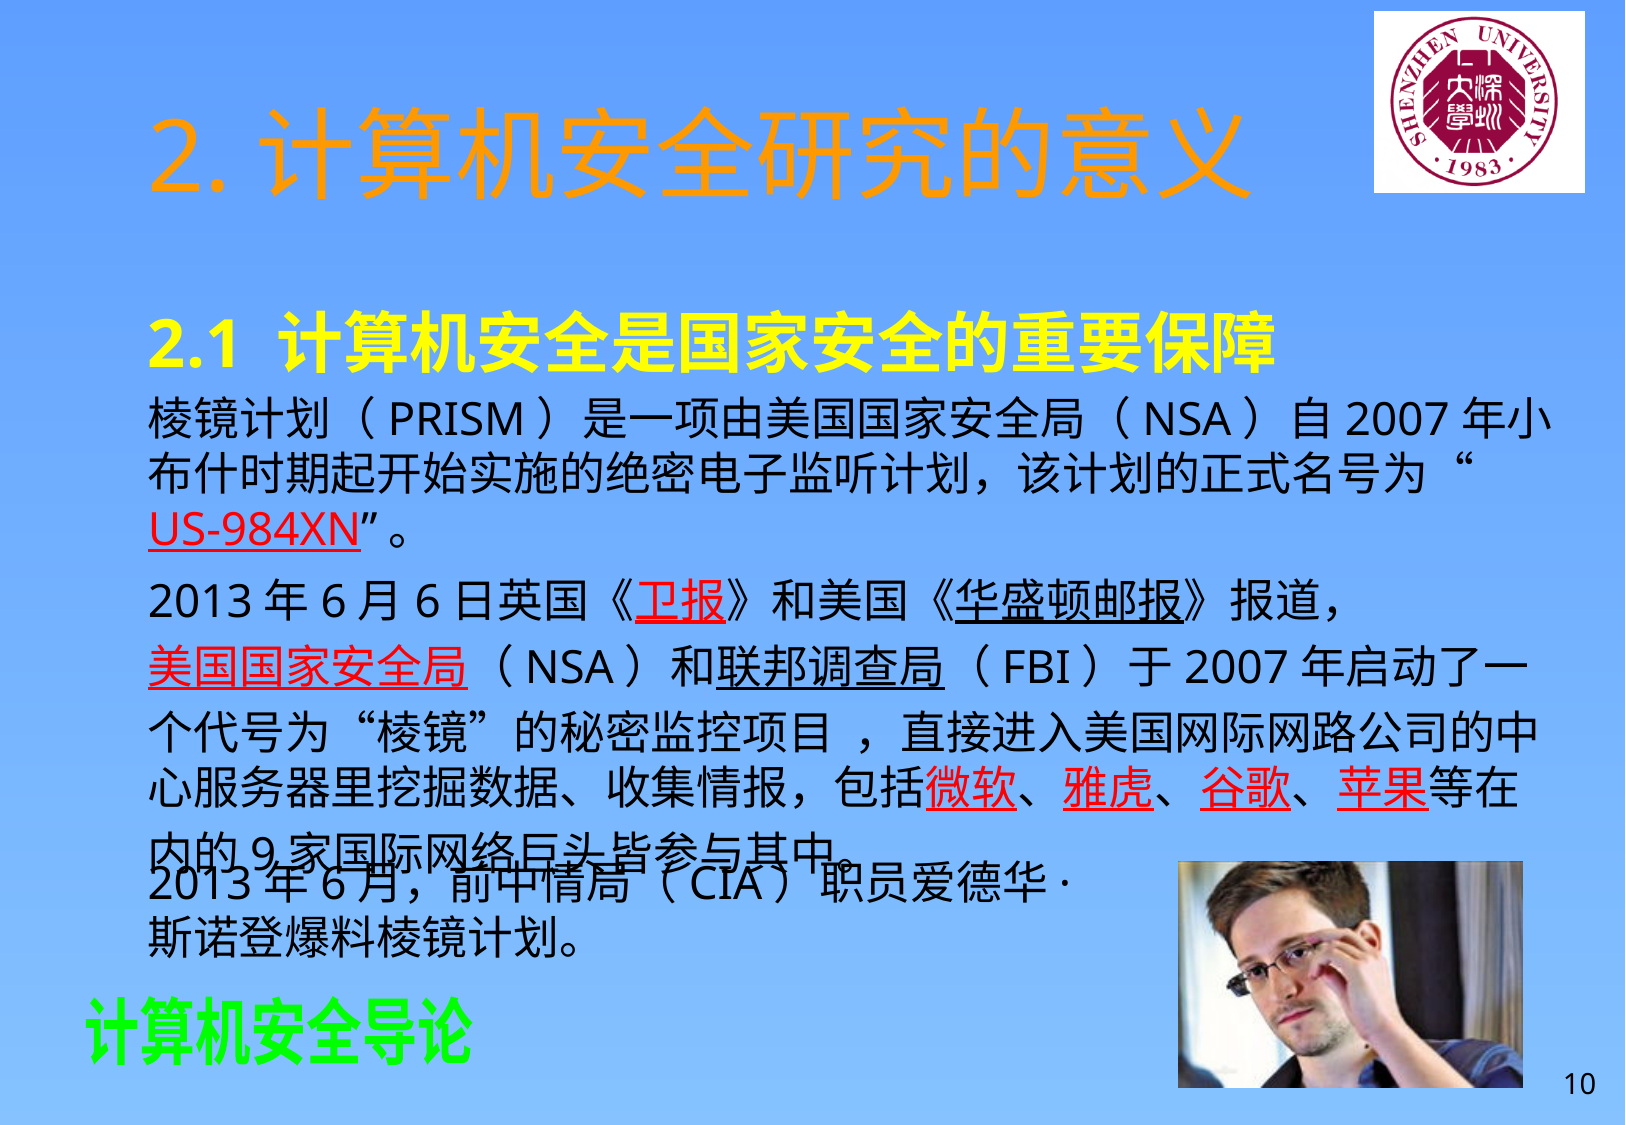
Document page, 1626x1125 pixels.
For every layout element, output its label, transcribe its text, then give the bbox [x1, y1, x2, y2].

picture [1178, 861, 1523, 1089]
text_box 2.计算机安全研究的意义 [132, 93, 1304, 219]
text_box 2013年6月，前中情局（CIA）职员爱德华·斯诺登爆料棱镜计划。 [132, 845, 1090, 971]
picture [1374, 11, 1585, 193]
list 2.1 计算机安全是国家安全的重要保障 棱镜计划（PRISM）是一项由美国国家安全局（NSA）自2007年小布什时期起开始实施的绝密电子监听计划，该计划的正式名号为“US-984XN”。 2013年6月6日英国《卫报》和美国《华盛顿邮报》报道，美国国家安全局（NSA）和联邦调查局（FBI）于2007年启动了一个代号为“棱镜”的秘密监控项目 ，直接进入美国网际网路公司的中心服务器里挖掘数据、收集情报，包括微软、雅虎、谷歌、苹果等在内的9家国际网络巨头皆参与其中。 [132, 292, 1574, 809]
slide_number 10 [1438, 1062, 1612, 1113]
